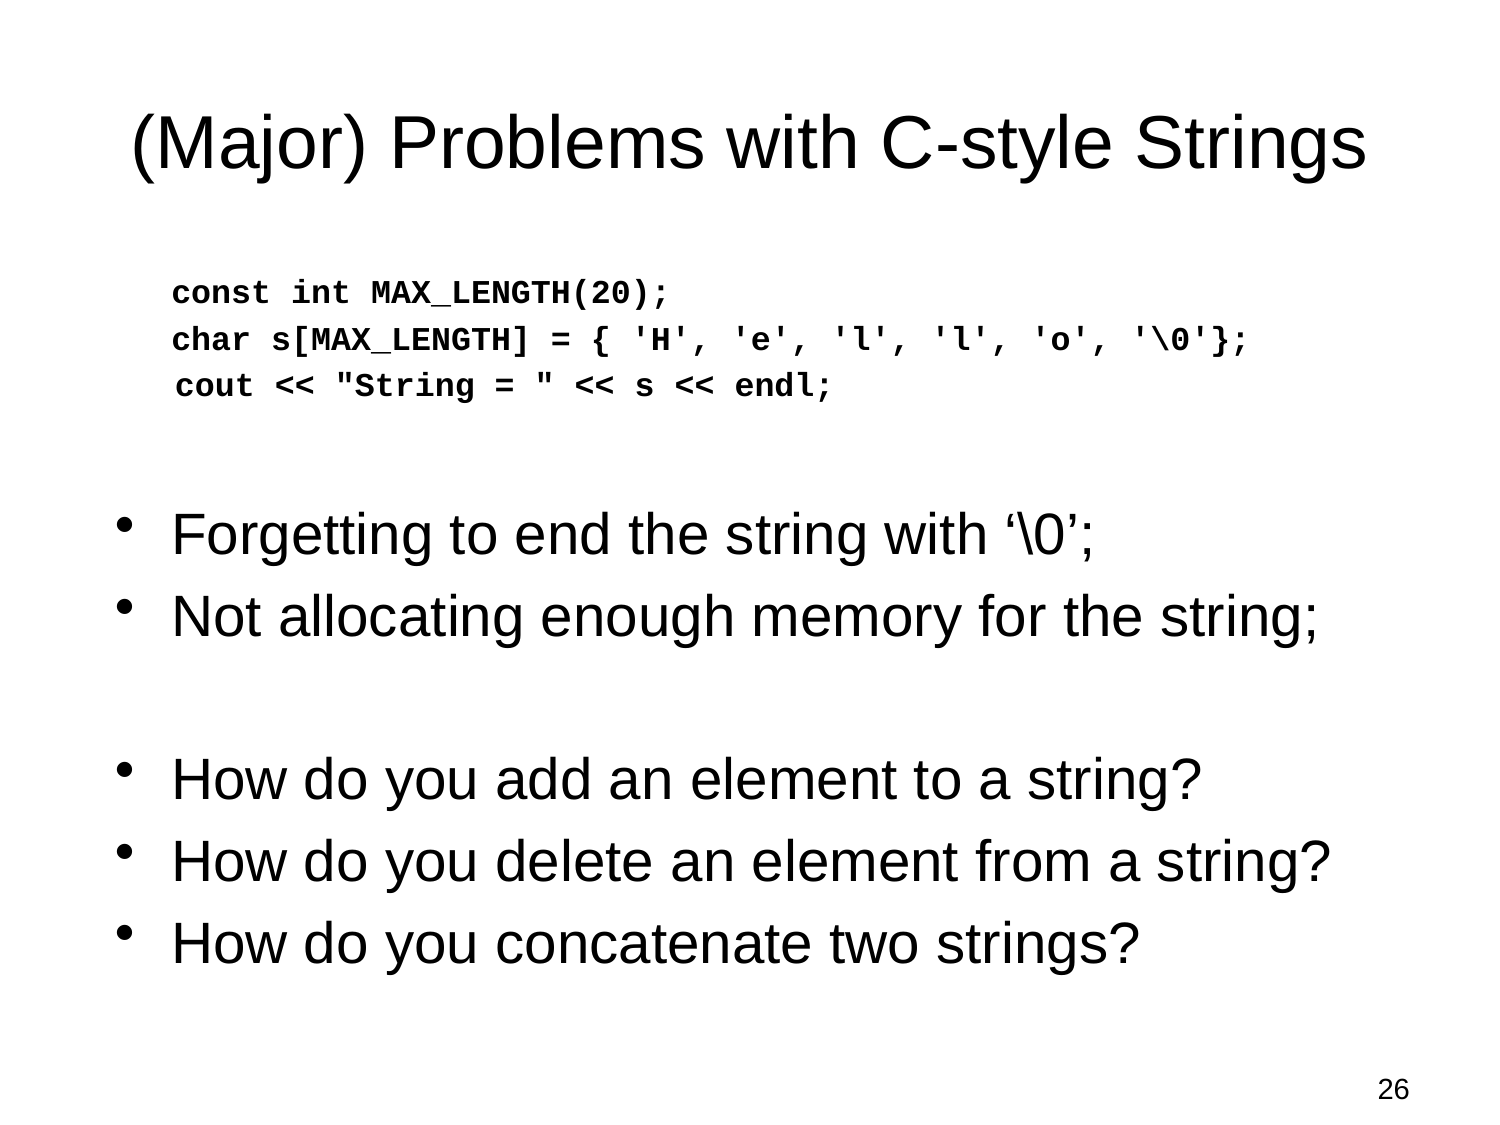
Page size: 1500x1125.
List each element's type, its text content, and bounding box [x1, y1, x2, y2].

title (Major) Problems with C-style Strings [74, 44, 1426, 233]
list const int MAX_LENGTH(20); char s[MAX_LENGTH] = { 'H', 'e', 'l', 'l', 'o', '\0'}; cout << "String = " << s << endl; Forgetting to end the string with ‘\0’; Not allocating enough memory for the string; How do you add an element to a string? How do you delete an element from a string? How do you concatenate two strings? [99, 262, 1426, 1006]
slide_number 26 [1074, 1062, 1426, 1103]
